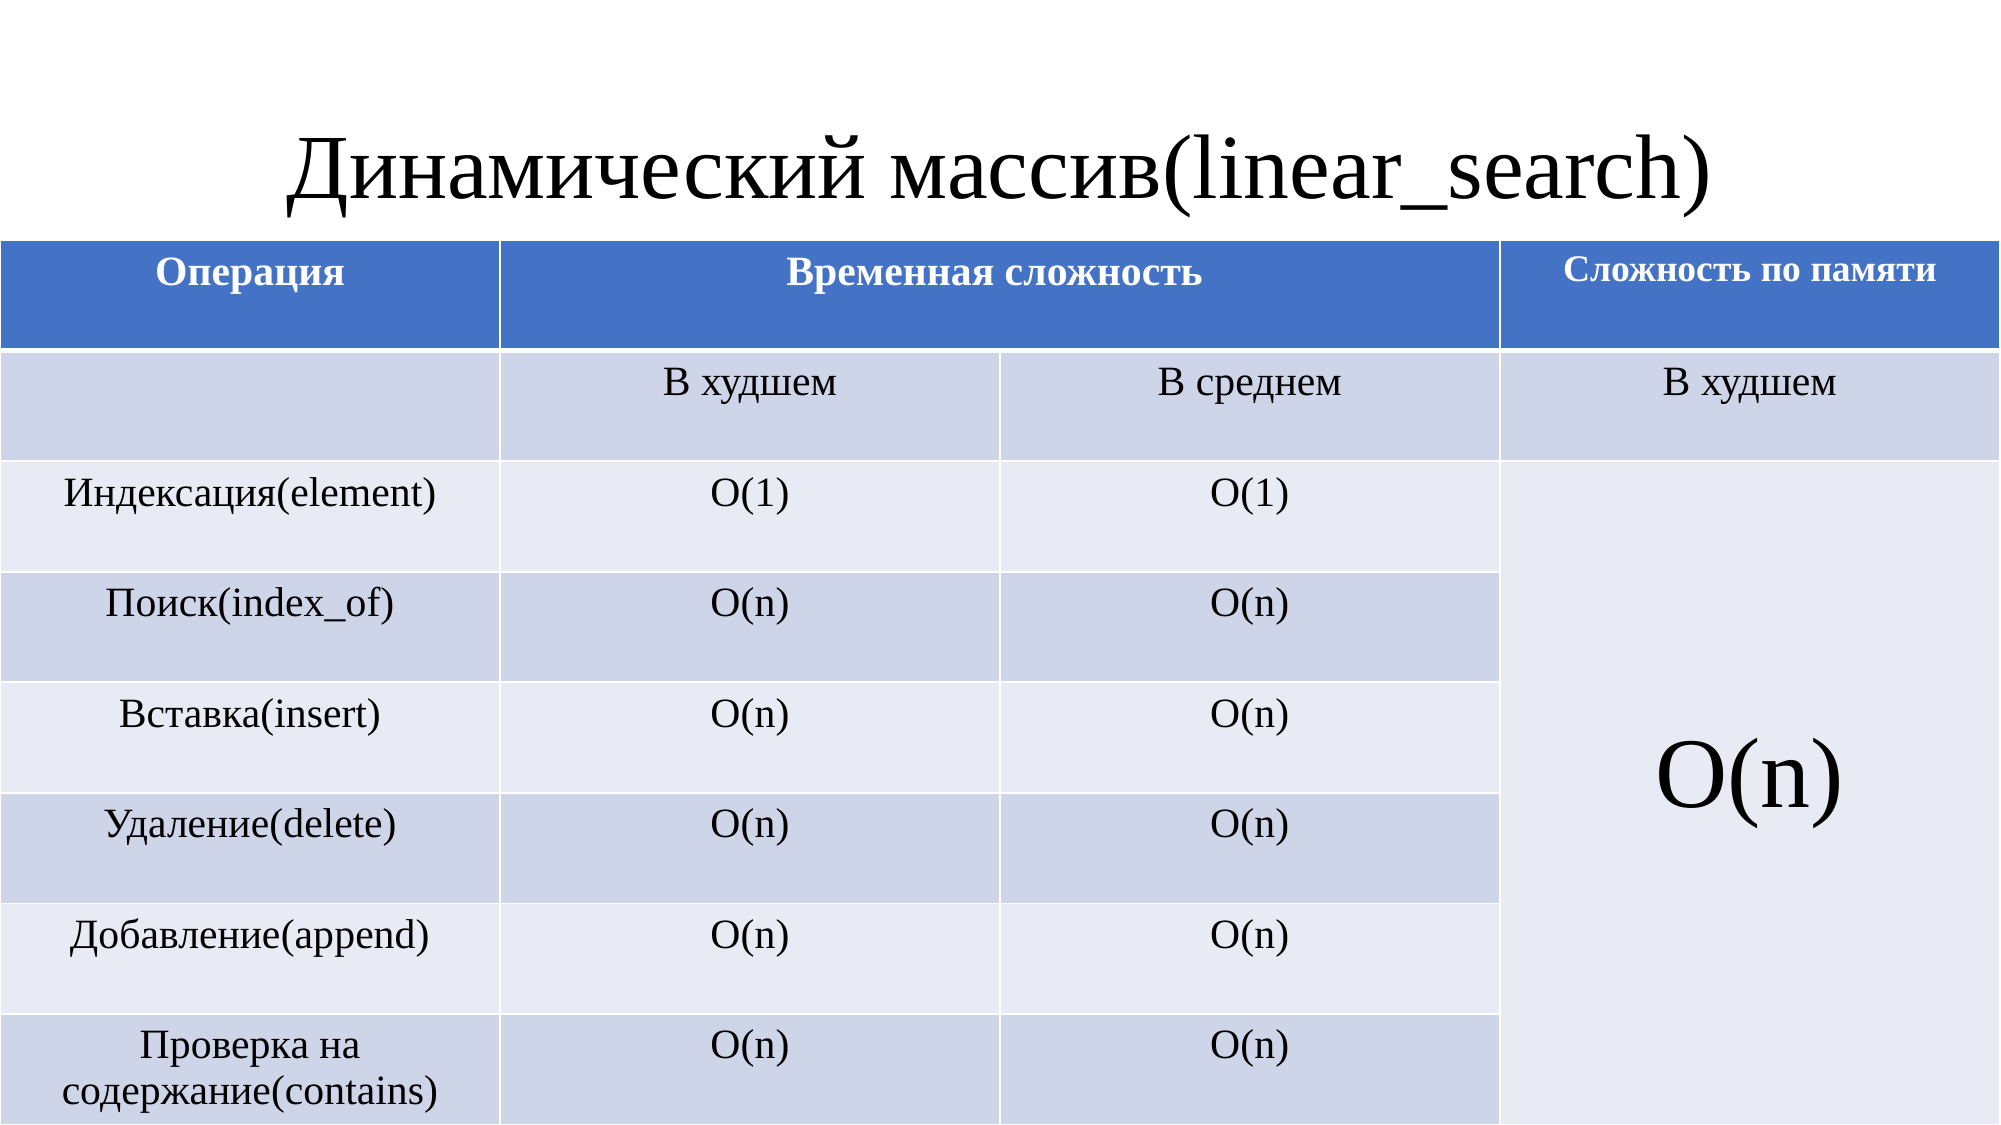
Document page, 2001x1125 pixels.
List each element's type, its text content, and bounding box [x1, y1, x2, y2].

table_cell O(n) [1001, 794, 1499, 903]
table_cell O(n) [501, 904, 999, 1013]
table_cell Добавление(append) [1, 904, 499, 1013]
table_cell O(n) [1001, 1015, 1499, 1124]
table_cell O(n) [1001, 573, 1499, 681]
table_cell O(1) [501, 462, 999, 571]
table_cell Индексация(element) [1, 462, 499, 571]
table_cell Вставка(insert) [1, 683, 499, 792]
table_cell O(n) [1501, 462, 1999, 1124]
table_cell O(n) [501, 794, 999, 903]
table_cell O(n) [501, 683, 999, 792]
table_cell Проверка на содержание(contains) [1, 1015, 499, 1124]
table_cell В худшем [1501, 353, 1999, 460]
table_cell O(n) [501, 1015, 999, 1124]
table_cell [1, 353, 499, 460]
table_cell В среднем [1001, 353, 1499, 460]
table_cell O(1) [1001, 462, 1499, 571]
title Динамический массив(linear_search) [137, 59, 1863, 239]
table_header Временная сложность [501, 241, 1499, 348]
table_cell O(n) [501, 573, 999, 681]
table_header Операция [1, 241, 499, 348]
table_cell Поиск(index_of) [1, 573, 499, 681]
table_cell В худшем [501, 353, 999, 460]
table_cell O(n) [1001, 904, 1499, 1013]
table_cell O(n) [1001, 683, 1499, 792]
table_cell Удаление(delete) [1, 794, 499, 903]
table_header Сложность по памяти [1501, 241, 1999, 348]
